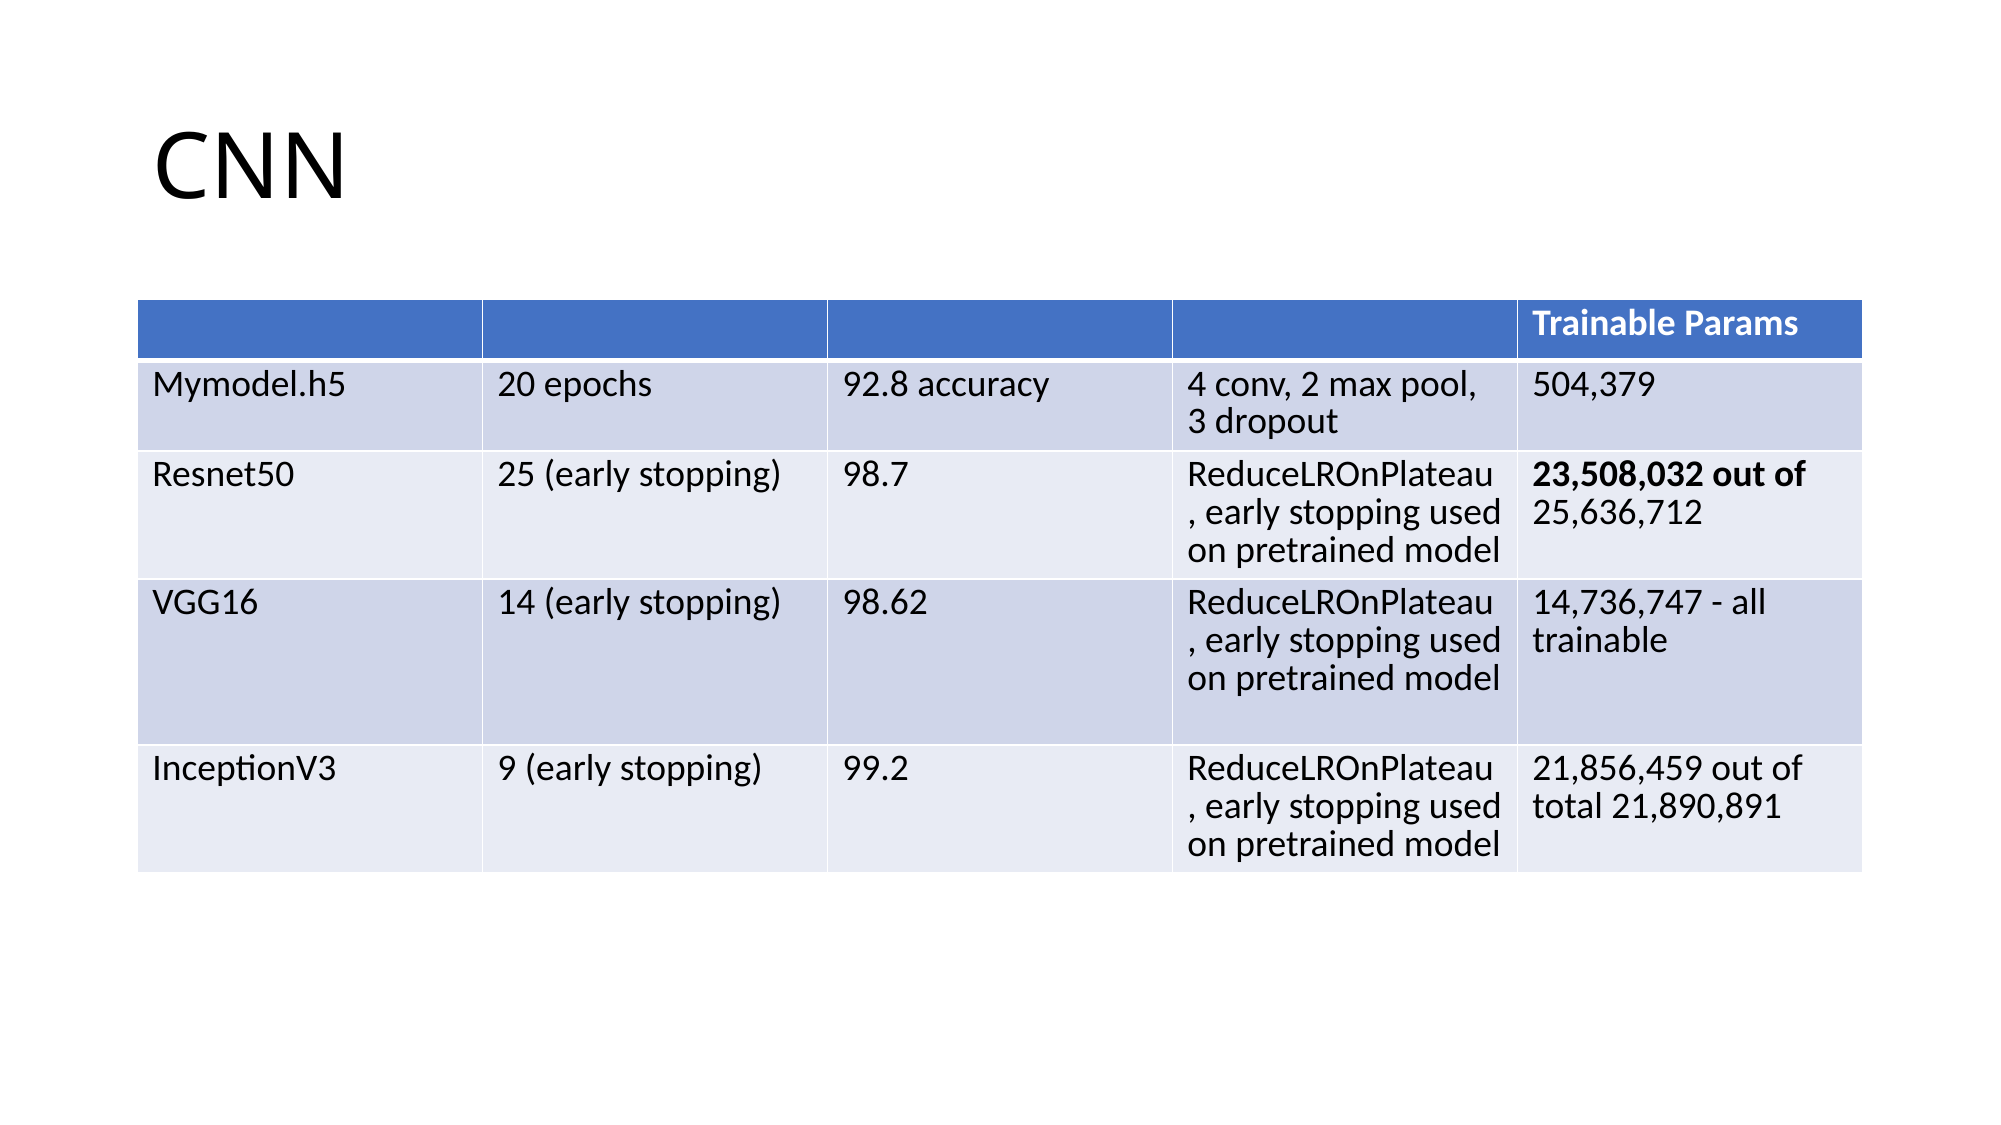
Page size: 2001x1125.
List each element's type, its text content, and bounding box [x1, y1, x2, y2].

table_cell ReduceLROnPlateau, early stopping used on pretrained model [1173, 580, 1517, 744]
table_cell 92.8 accuracy [828, 363, 1172, 450]
table_header Trainable Params [1518, 300, 1862, 358]
table_cell 98.62 [828, 580, 1172, 744]
table_cell 25 (early stopping) [483, 452, 827, 578]
table_cell 14,736,747 - all trainable [1518, 580, 1862, 744]
table_cell VGG16 [138, 580, 482, 744]
table_cell 4 conv, 2 max pool, 3 dropout [1173, 363, 1517, 450]
table_cell Resnet50 [138, 452, 482, 578]
table_cell 99.2 [828, 746, 1172, 872]
table_cell ReduceLROnPlateau, early stopping used on pretrained model [1173, 452, 1517, 578]
table_cell 21,856,459 out of total 21,890,891 [1518, 746, 1862, 872]
table_header [1173, 300, 1517, 358]
table_cell Mymodel.h5 [138, 363, 482, 450]
table_header [138, 300, 482, 358]
table_cell 9 (early stopping) [483, 746, 827, 872]
table_header [828, 300, 1172, 358]
table_cell 20 epochs [483, 363, 827, 450]
title CNN [137, 59, 1863, 278]
table_cell 98.7 [828, 452, 1172, 578]
table_cell 504,379 [1518, 363, 1862, 450]
table_cell 14 (early stopping) [483, 580, 827, 744]
table_cell 23,508,032 out of 25,636,712 [1518, 452, 1862, 578]
table_cell InceptionV3 [138, 746, 482, 872]
table_header [483, 300, 827, 358]
table_cell ReduceLROnPlateau, early stopping used on pretrained model [1173, 746, 1517, 872]
